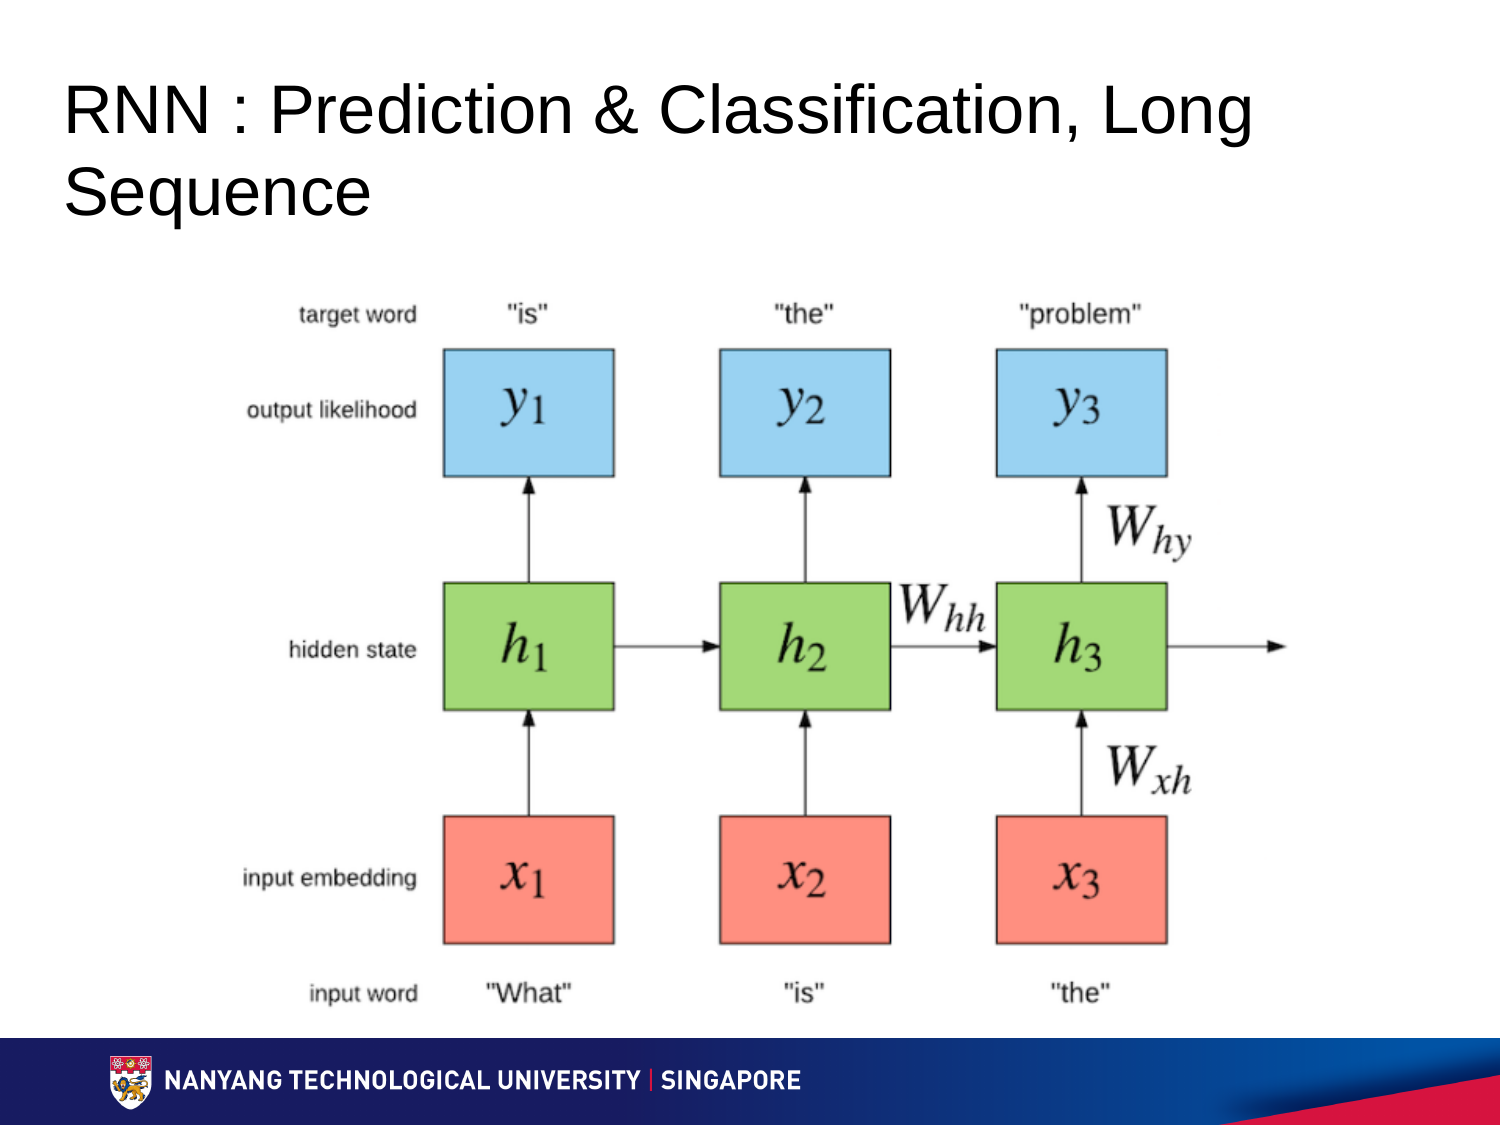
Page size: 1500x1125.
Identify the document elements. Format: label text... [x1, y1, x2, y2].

title RNN : Prediction & Classification, Long Sequence [48, 26, 1415, 268]
picture [208, 267, 1292, 1018]
picture [0, 1038, 1500, 1125]
